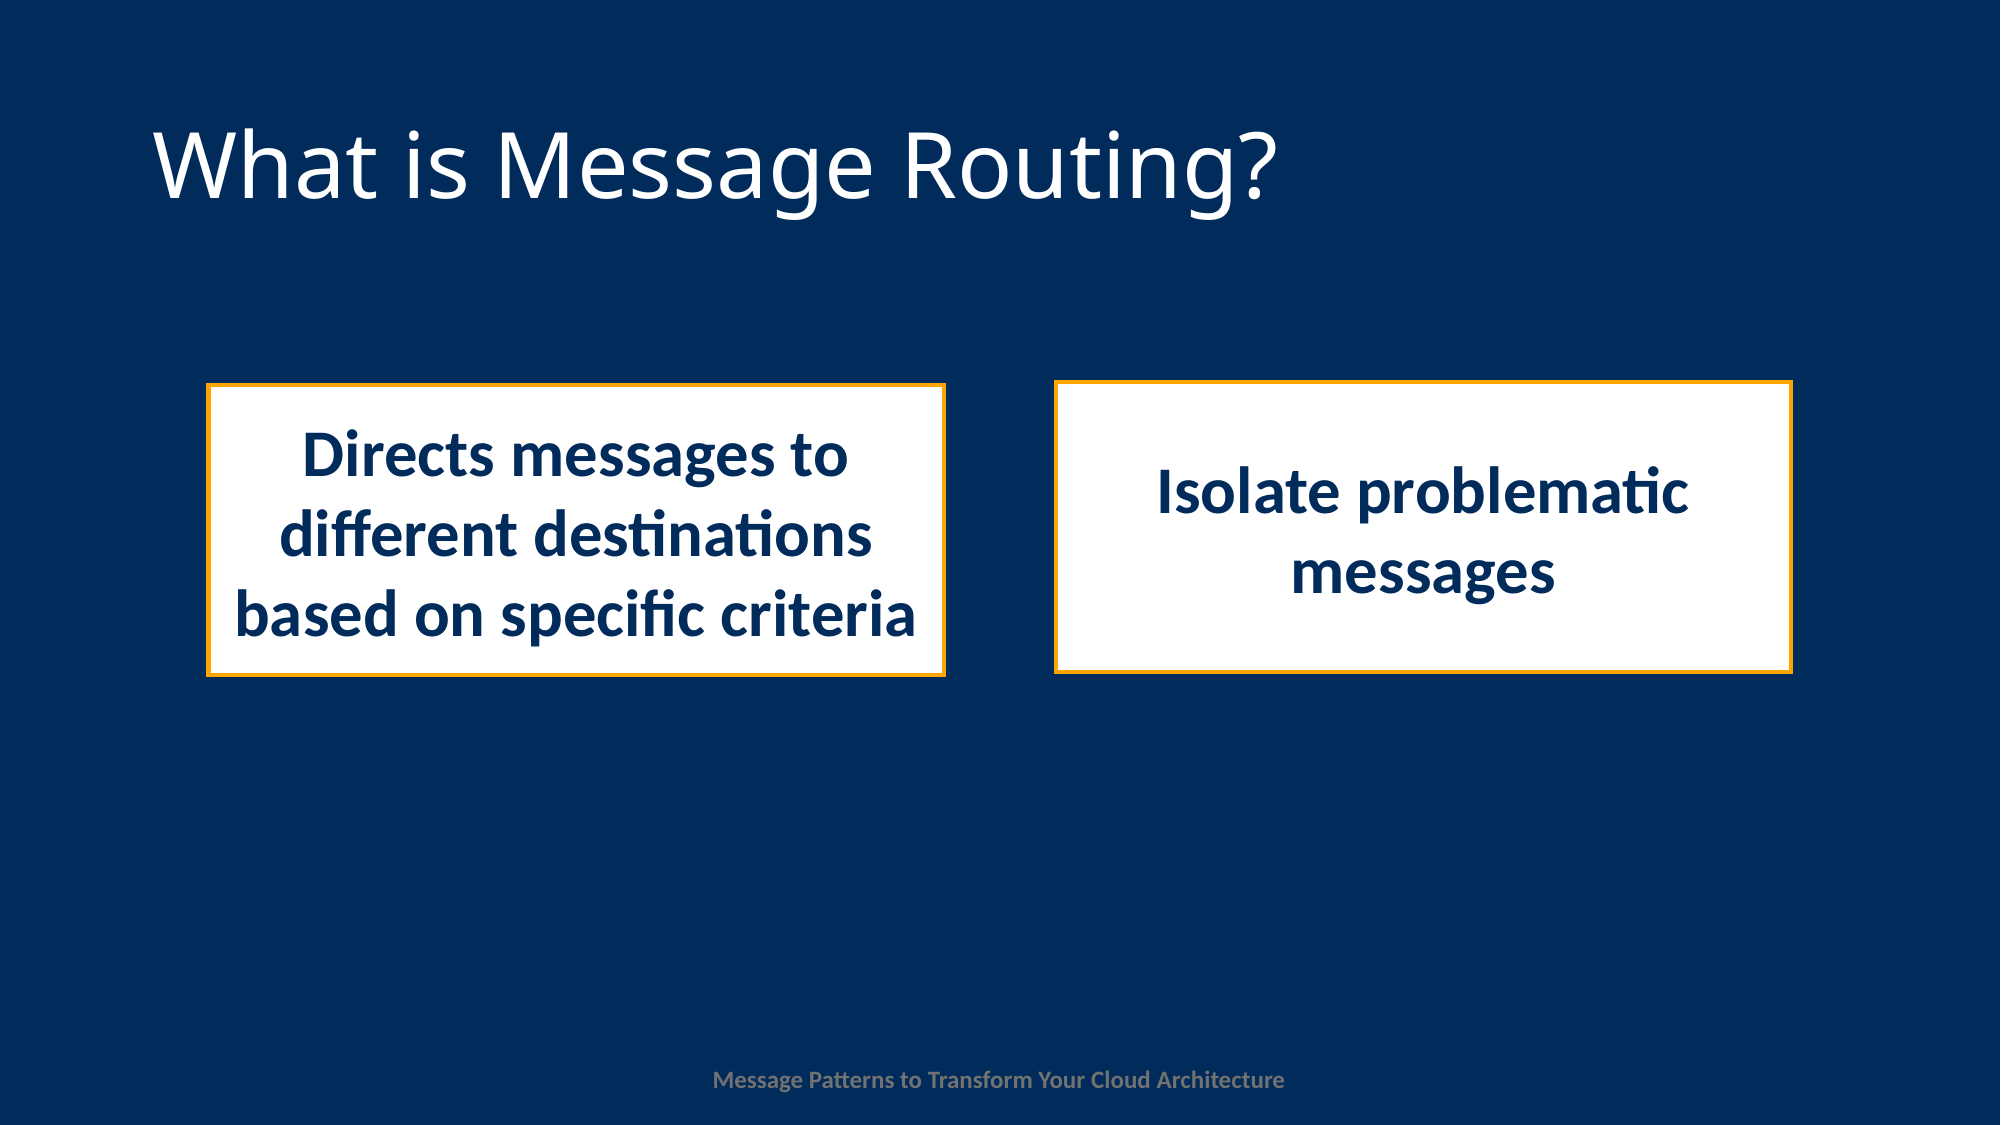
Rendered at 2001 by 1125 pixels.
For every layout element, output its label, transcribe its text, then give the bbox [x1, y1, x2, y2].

text_box Isolate problematic messages [1055, 381, 1792, 673]
text_box Directs messages to different destinations based on specific criteria [208, 384, 945, 676]
title What is Message Routing? [137, 59, 1863, 278]
